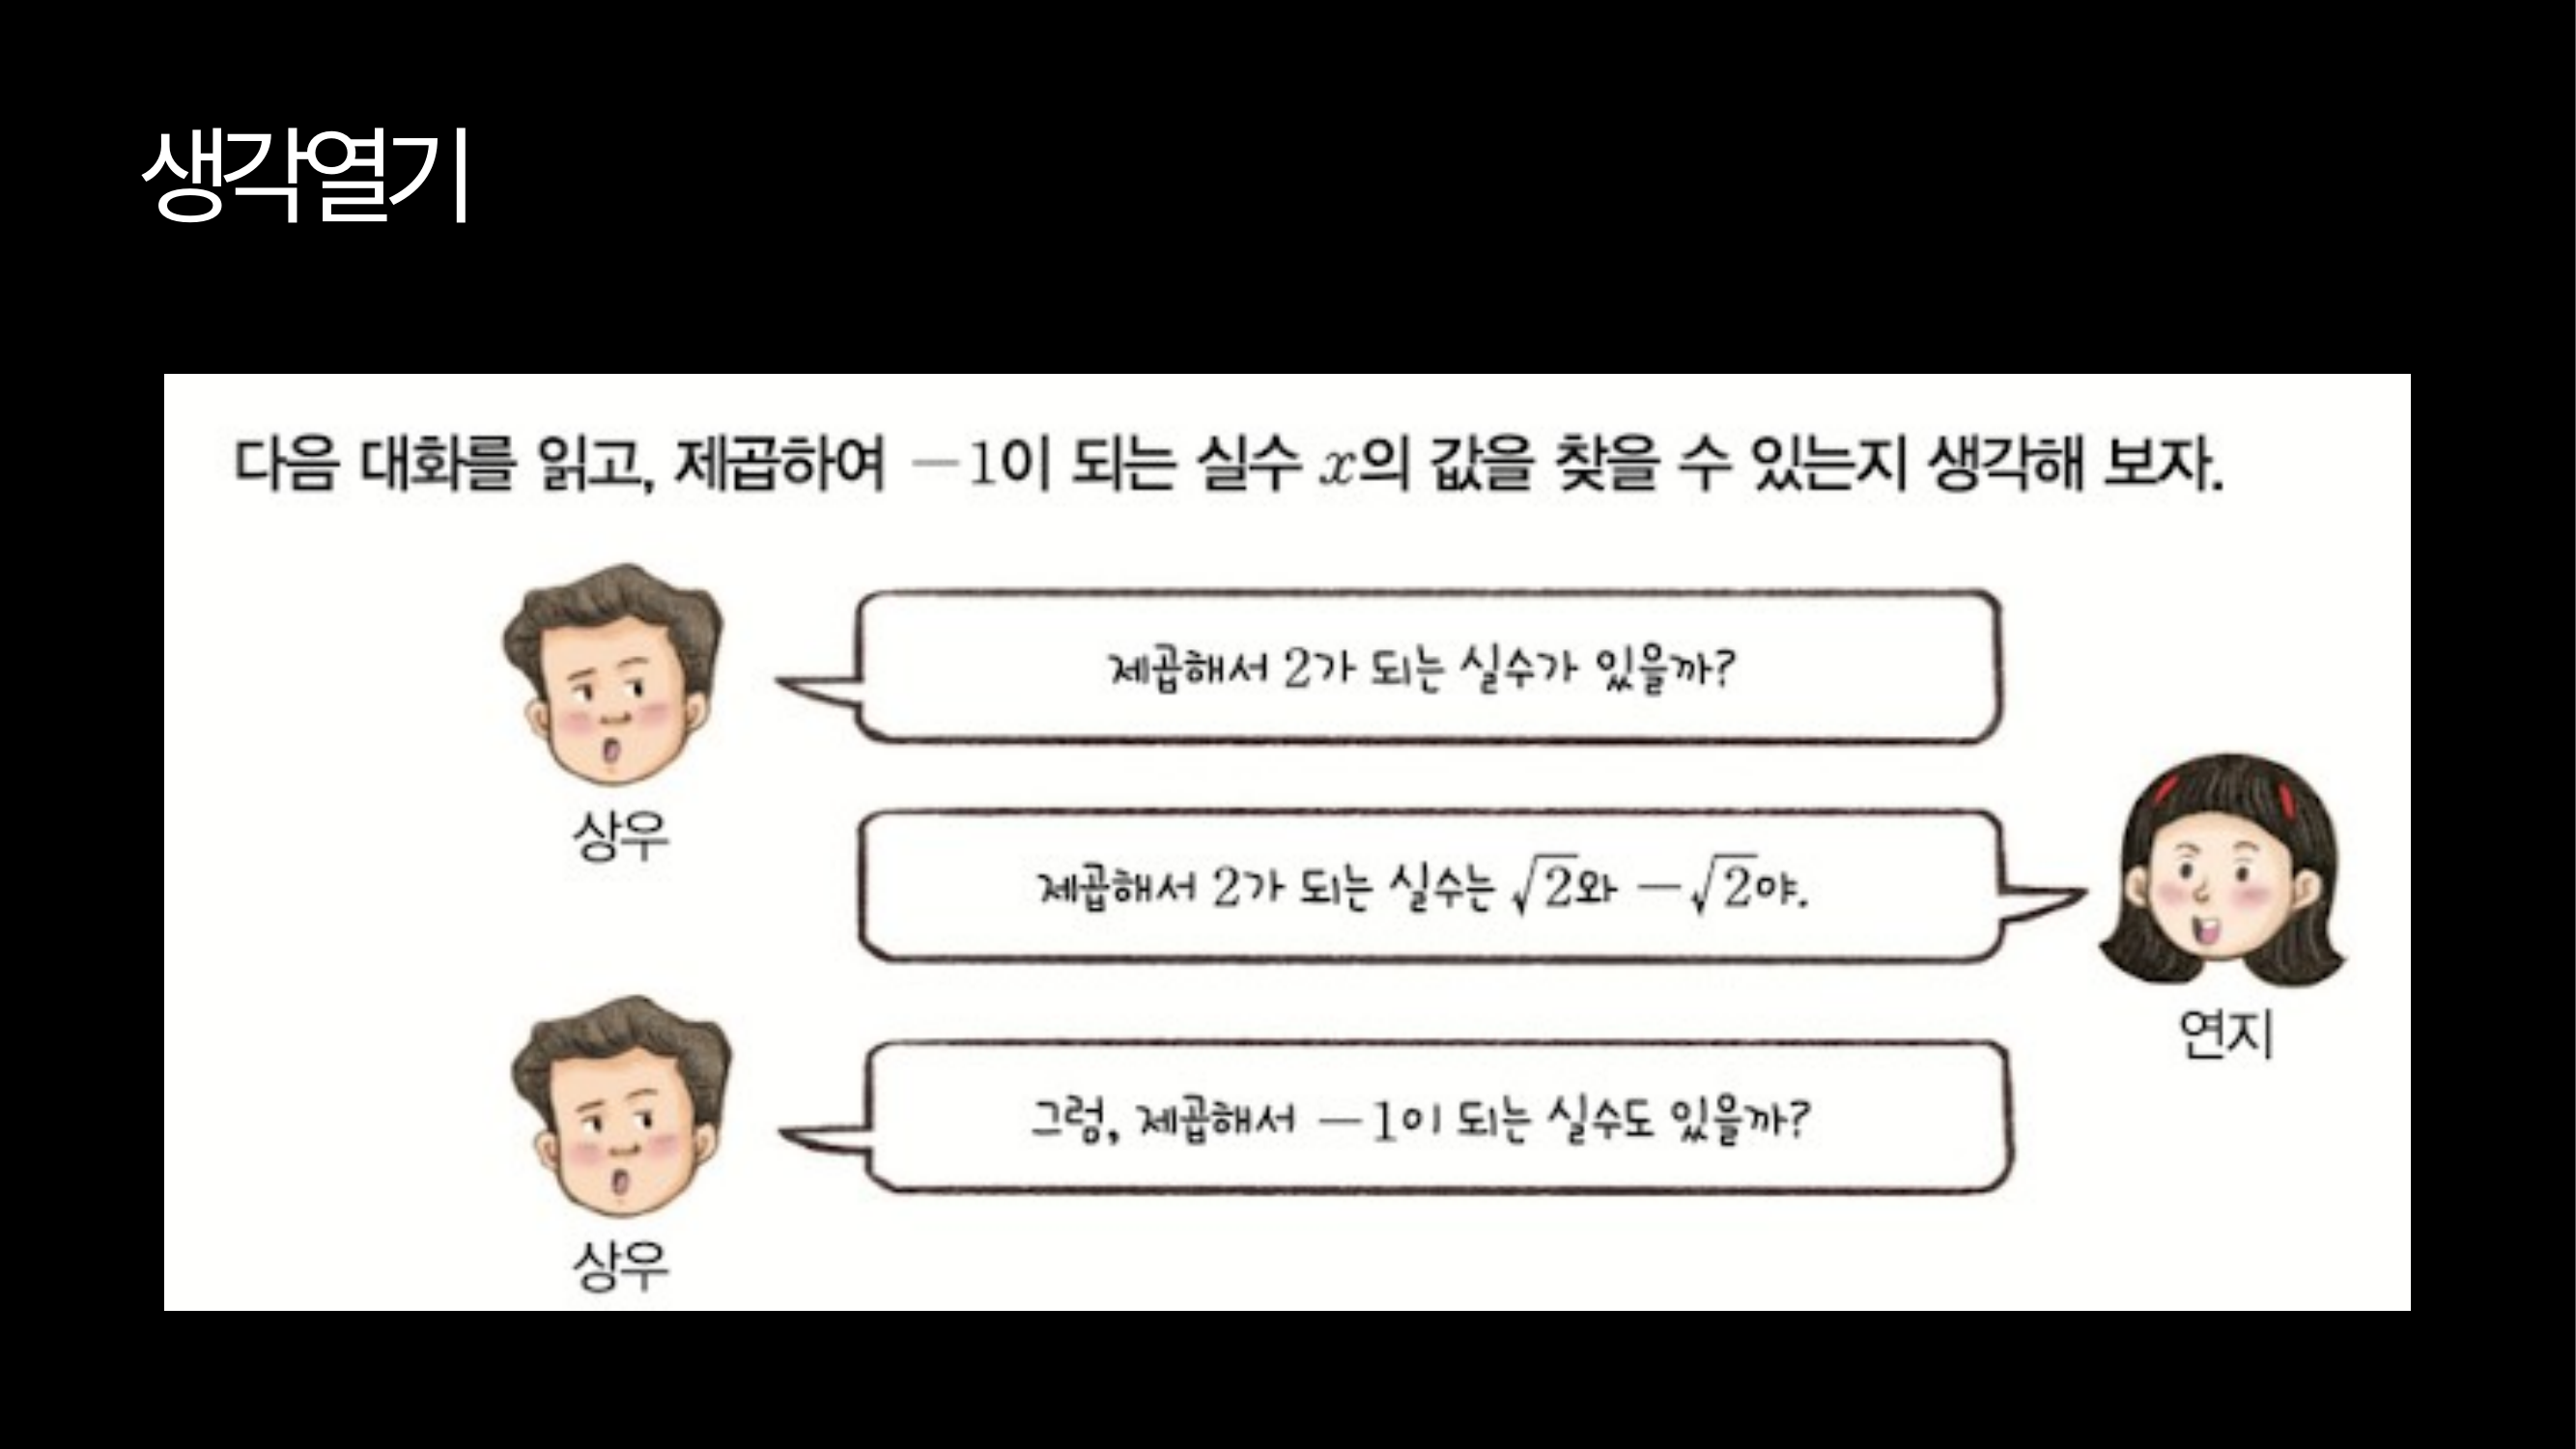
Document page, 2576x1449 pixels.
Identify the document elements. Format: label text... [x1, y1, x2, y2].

title 생각열기 [134, 108, 1478, 354]
picture [164, 374, 2411, 1311]
